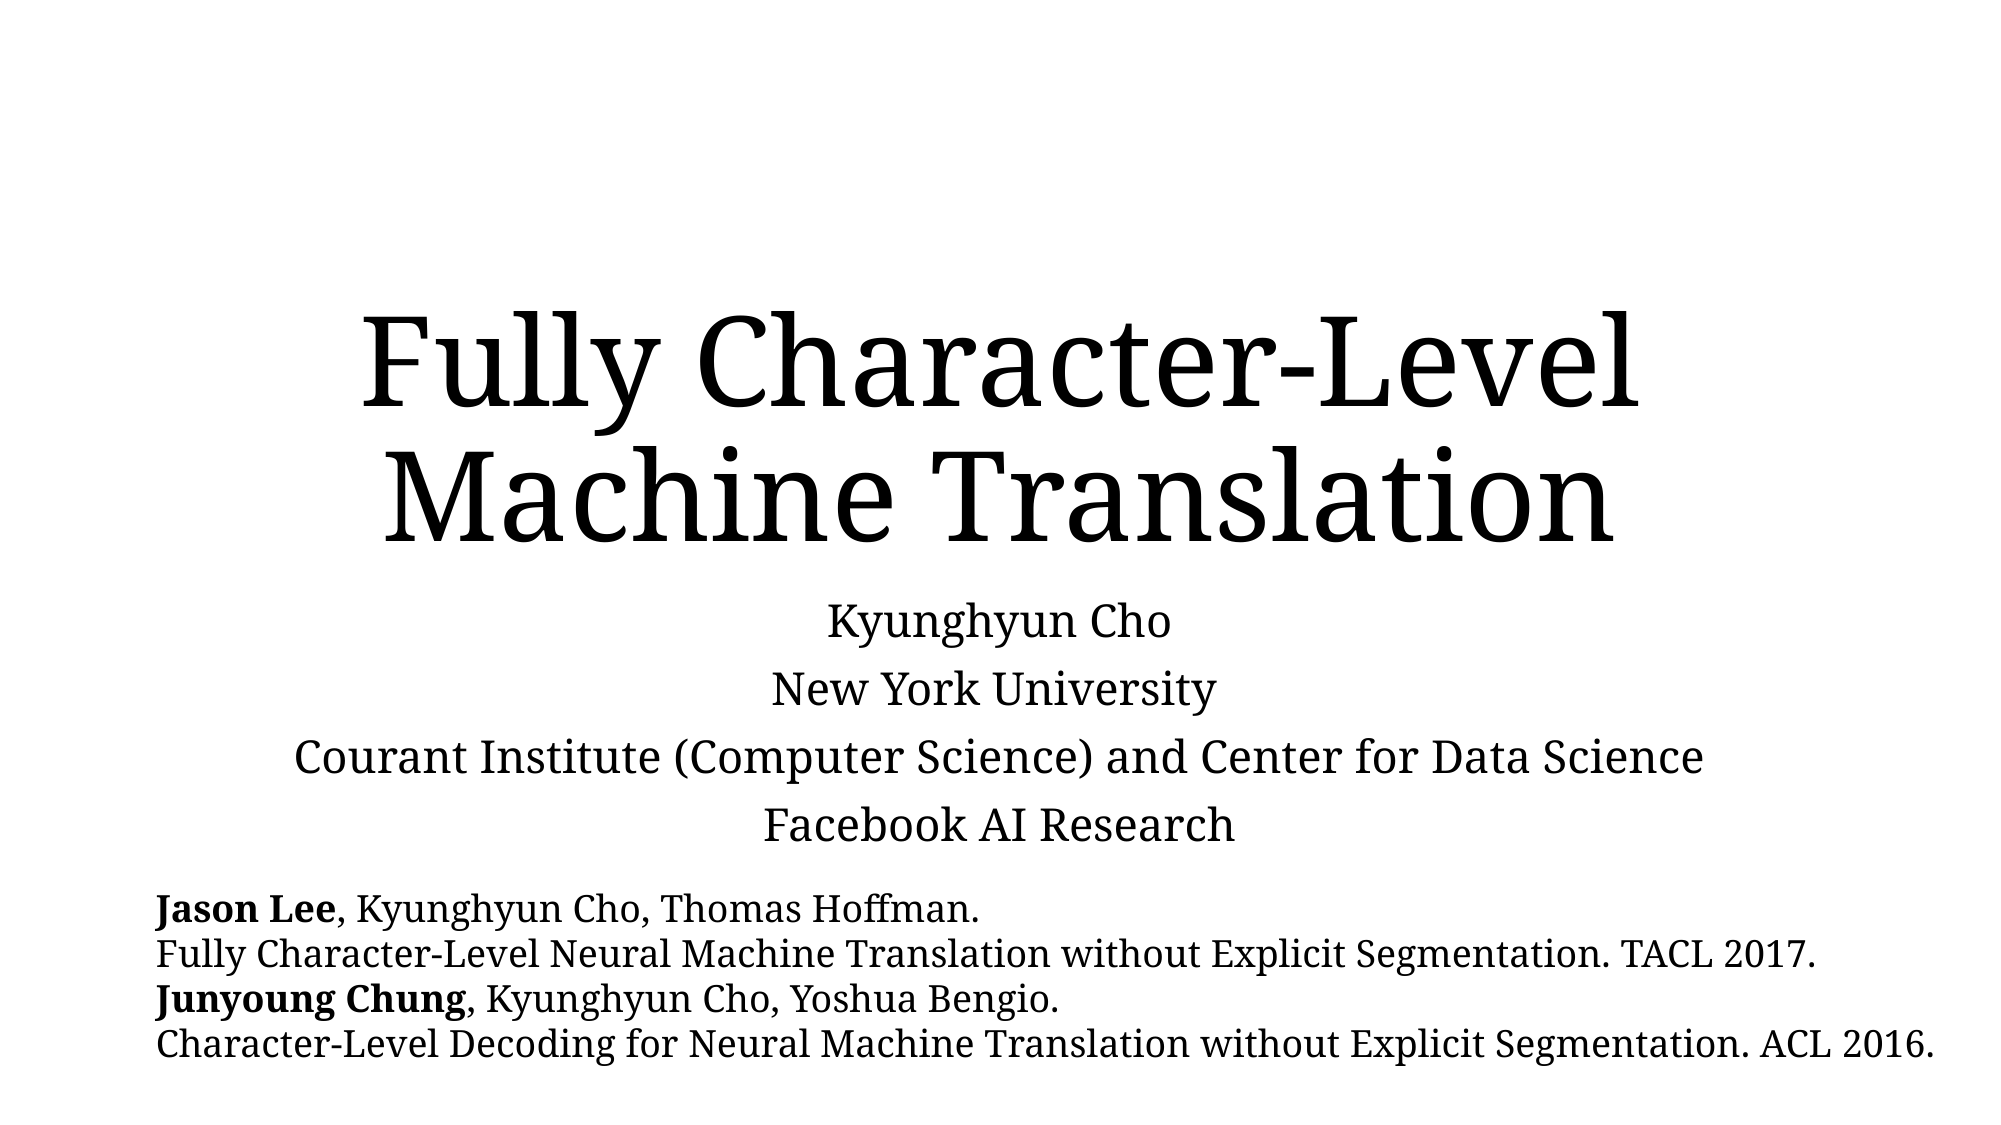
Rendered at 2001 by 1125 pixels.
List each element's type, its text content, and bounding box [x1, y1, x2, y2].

title Fully Character-Level Machine Translation [249, 184, 1750, 576]
text_box Jason Lee, Kyunghyun Cho, Thomas Hoffman. Fully Character-Level Neural Machine Translation without Explicit Segmentation. TACL 2017. Junyoung Chung, Kyunghyun Cho, Yoshua Bengio. Character-Level Decoding for Neural Machine Translation without Explicit Segmentation. ACL 2016. [141, 877, 1952, 1073]
subtitle Kyunghyun Cho New York University Courant Institute (Computer Science) and Center for Data Science Facebook AI Research [249, 590, 1750, 863]
